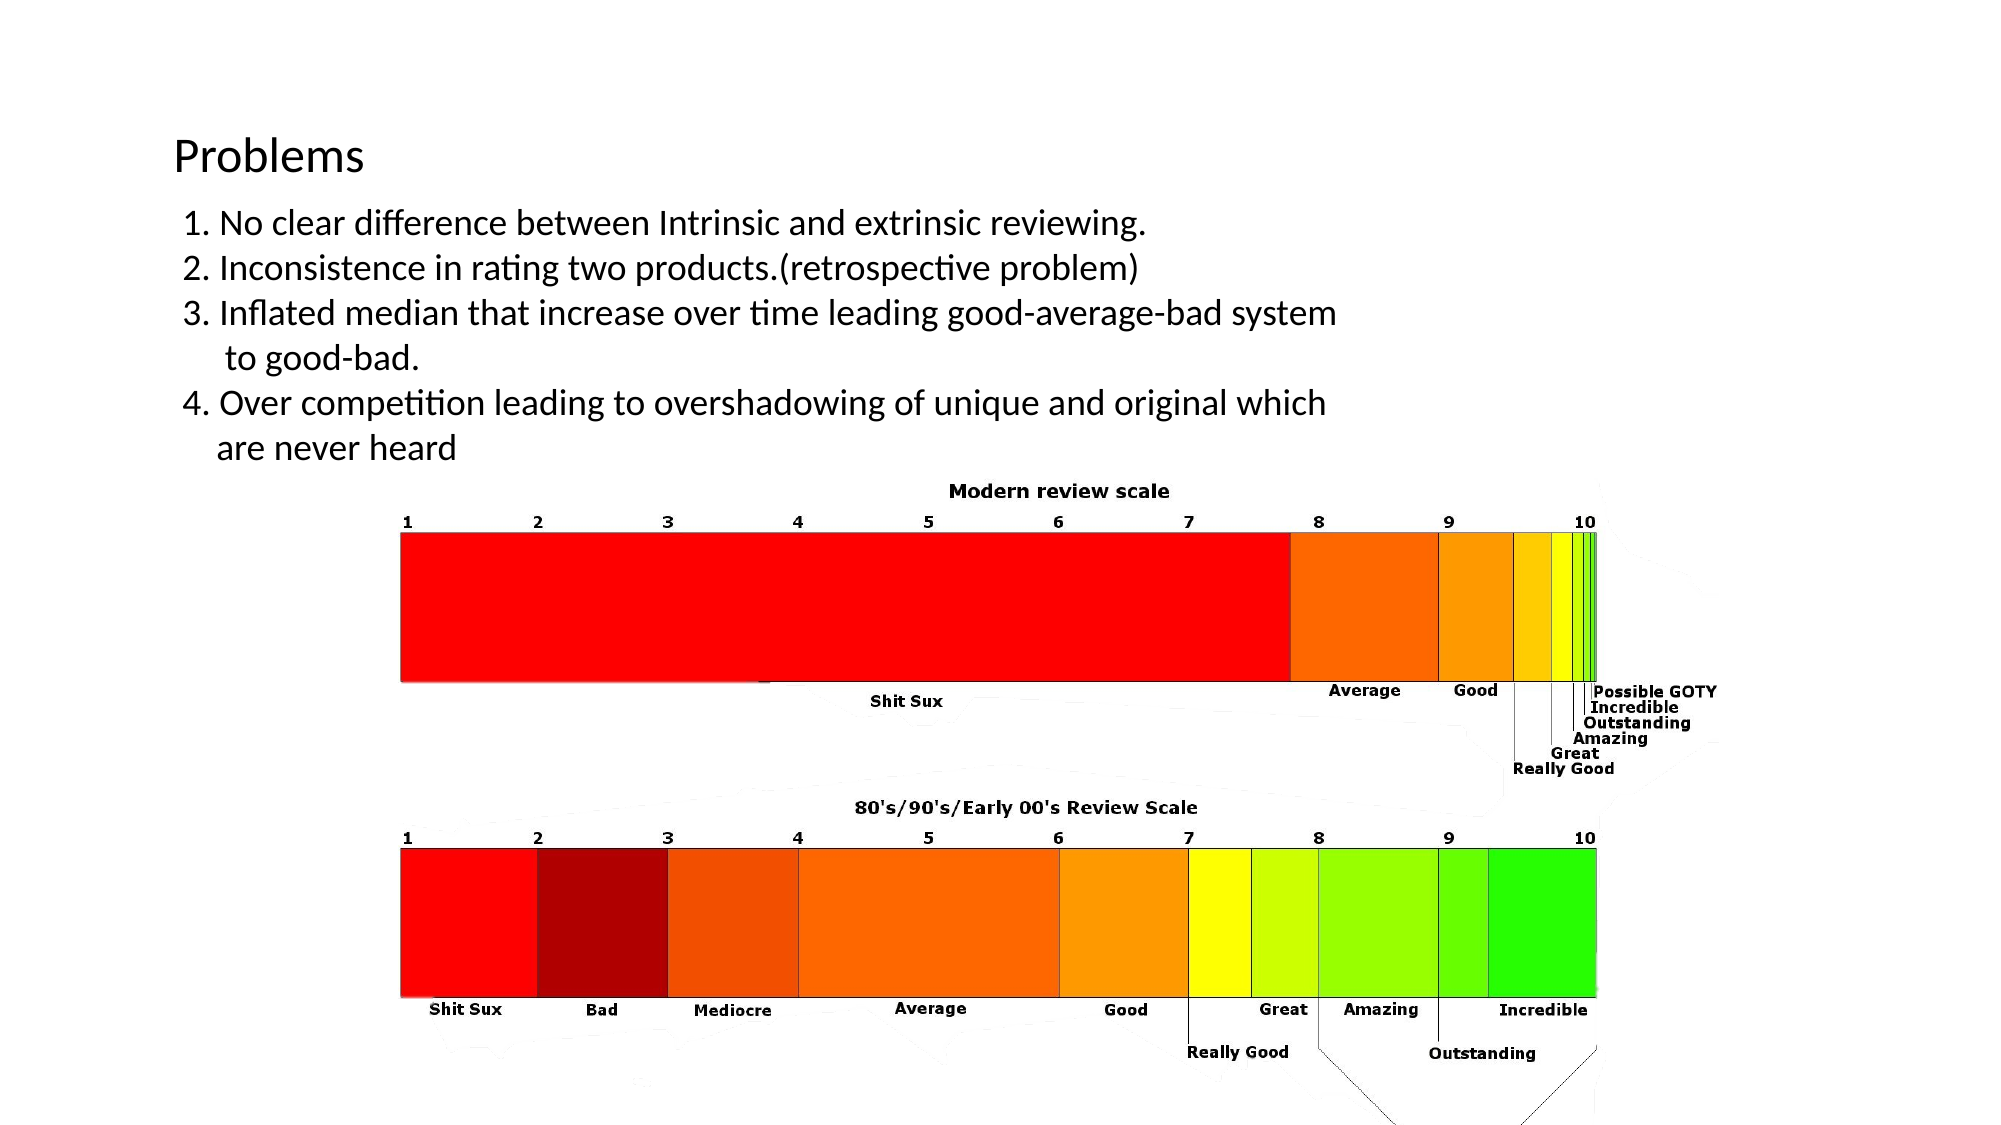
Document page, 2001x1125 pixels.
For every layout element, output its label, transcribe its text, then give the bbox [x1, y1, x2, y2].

text_box 1. No clear difference between Intrinsic and extrinsic reviewing. 2. Inconsistence in rating two products.(retrospective problem) 3. Inflated median that increase over time leading good-average-bad system to good-bad. 4. Over competition leading to overshadowing of unique and original which are never heard [159, 190, 1813, 476]
picture [398, 478, 1719, 1125]
text_box Problems [159, 114, 759, 190]
